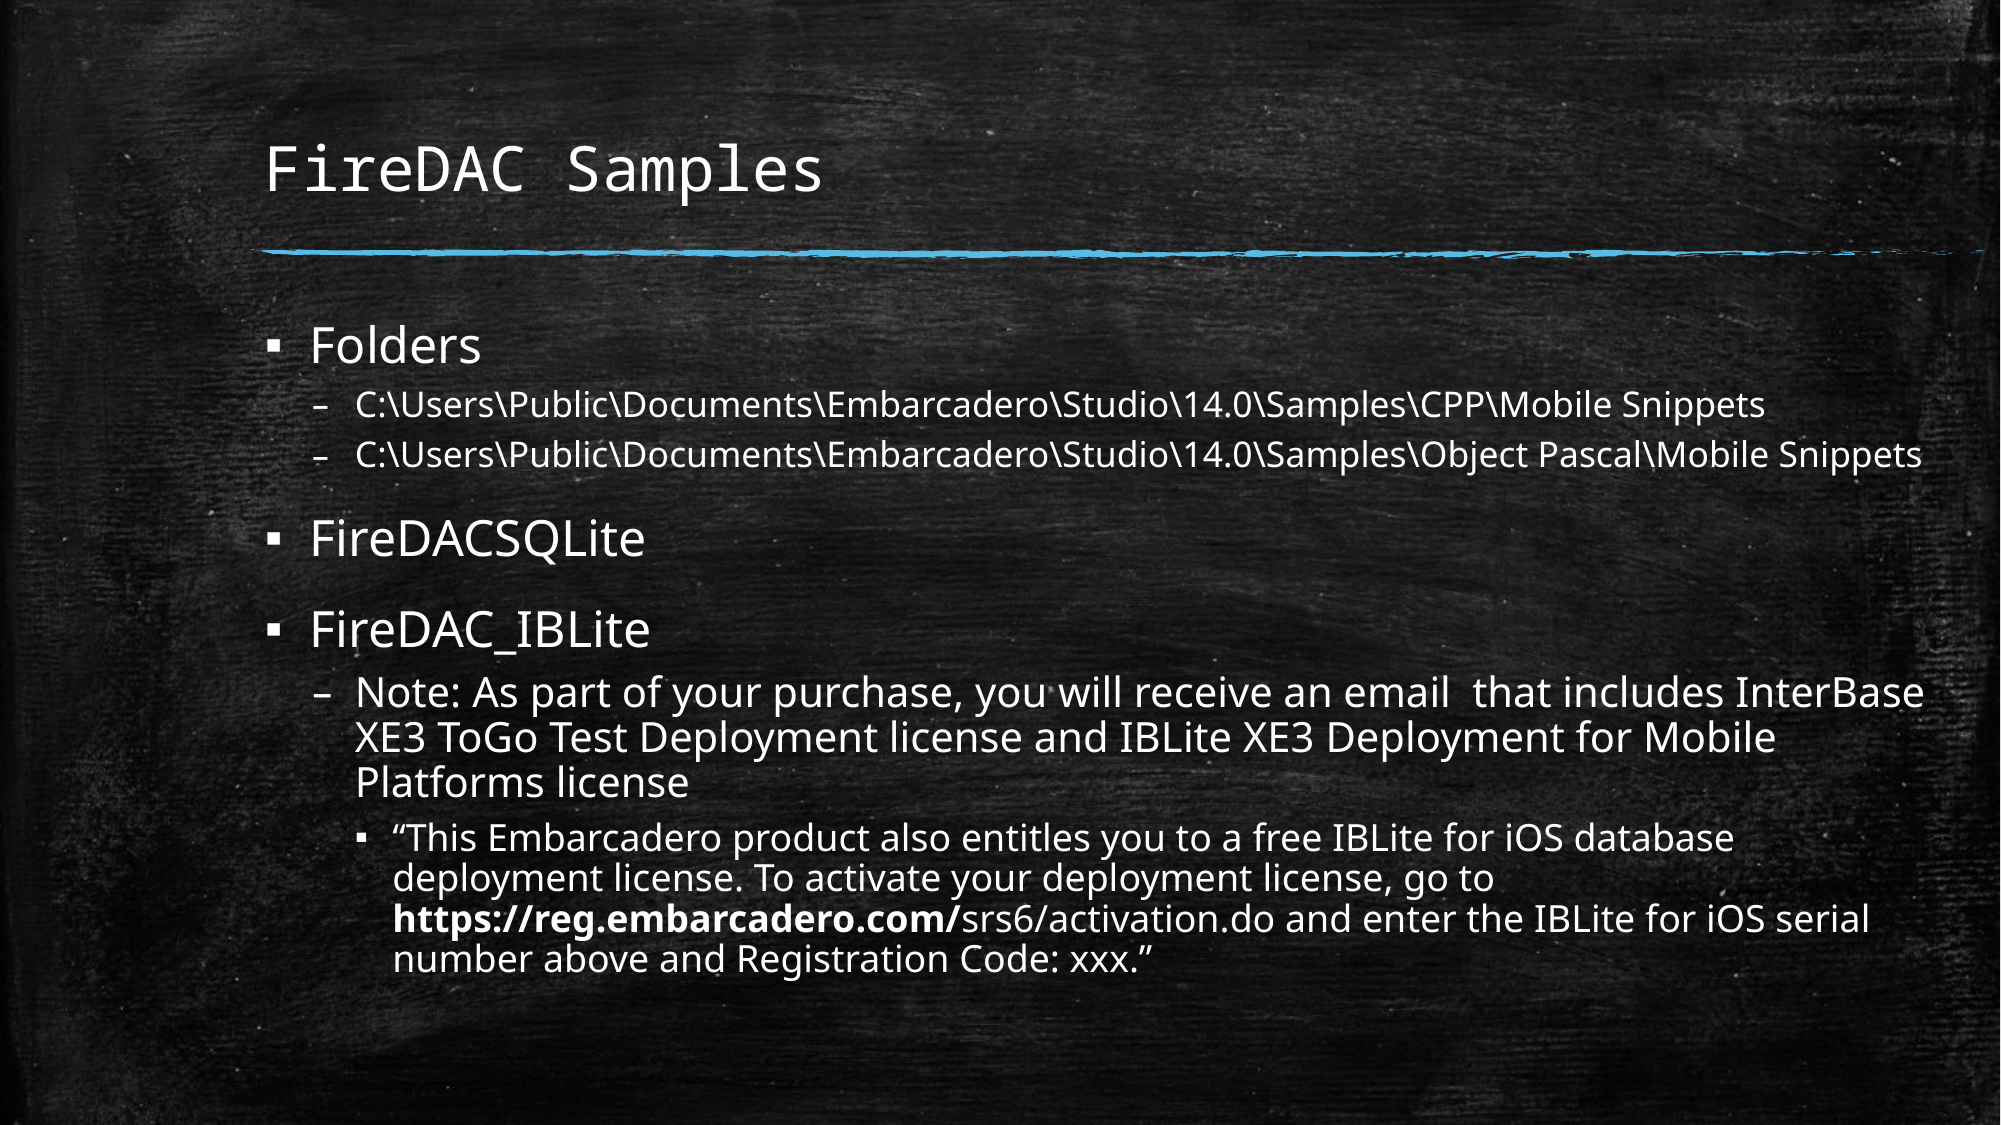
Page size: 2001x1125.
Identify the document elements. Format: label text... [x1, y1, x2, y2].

title FireDAC Samples [249, 45, 2000, 213]
list Folders C:\Users\Public\Documents\Embarcadero\Studio\14.0\Samples\CPP\Mobile Snippets C:\Users\Public\Documents\Embarcadero\Studio\14.0\Samples\Object Pascal\Mobile Snippets FireDACSQLite FireDAC_IBLite Note: As part of your purchase, you will receive an email that includes InterBase XE3 ToGo Test Deployment license and IBLite XE3 Deployment for Mobile Platforms license “This Embarcadero product also entitles you to a free IBLite for iOS database deployment license. To activate your deployment license, go to https://reg.embarcadero.com/srs6/activation.do and enter the IBLite for iOS serial number above and Registration Code: xxx.” [249, 312, 1946, 1013]
